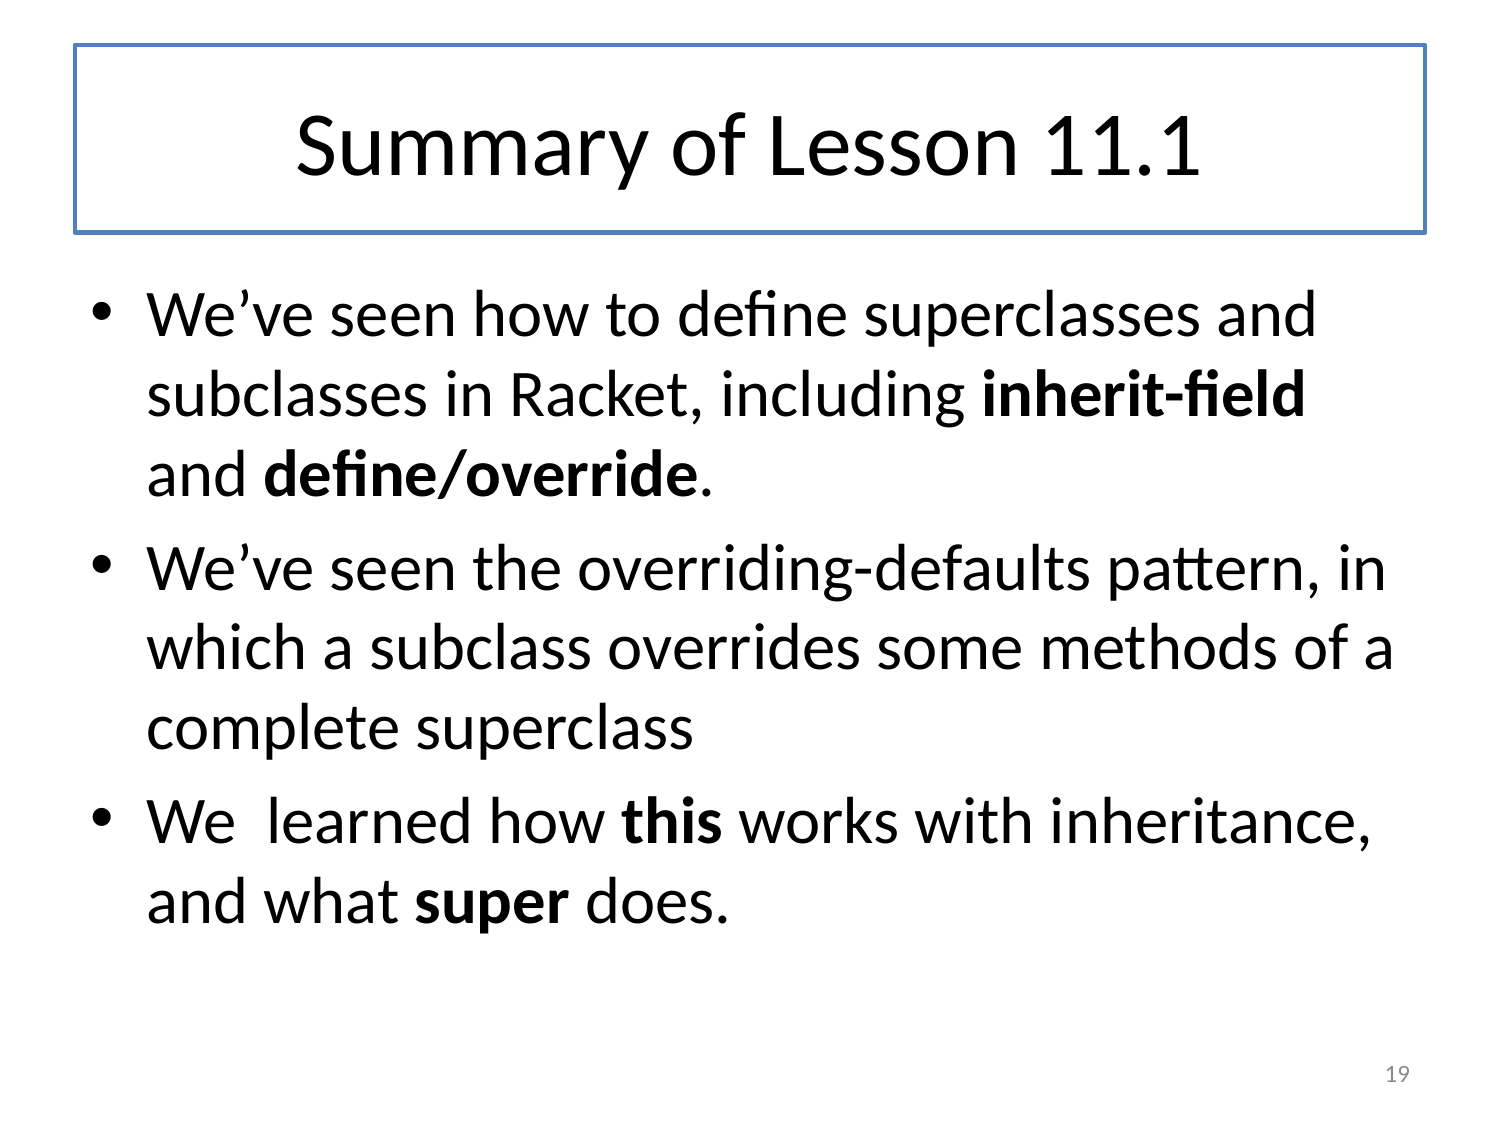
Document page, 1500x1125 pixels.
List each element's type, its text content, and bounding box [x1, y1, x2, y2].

title Summary of Lesson 11.1 [73, 43, 1427, 235]
slide_number 19 [1074, 1042, 1425, 1103]
list We’ve seen how to define superclasses and subclasses in Racket, including inherit-field and define/override. We’ve seen the overriding-defaults pattern, in which a subclass overrides some methods of a complete superclass We learned how this works with inheritance, and what super does. [75, 262, 1425, 1005]
